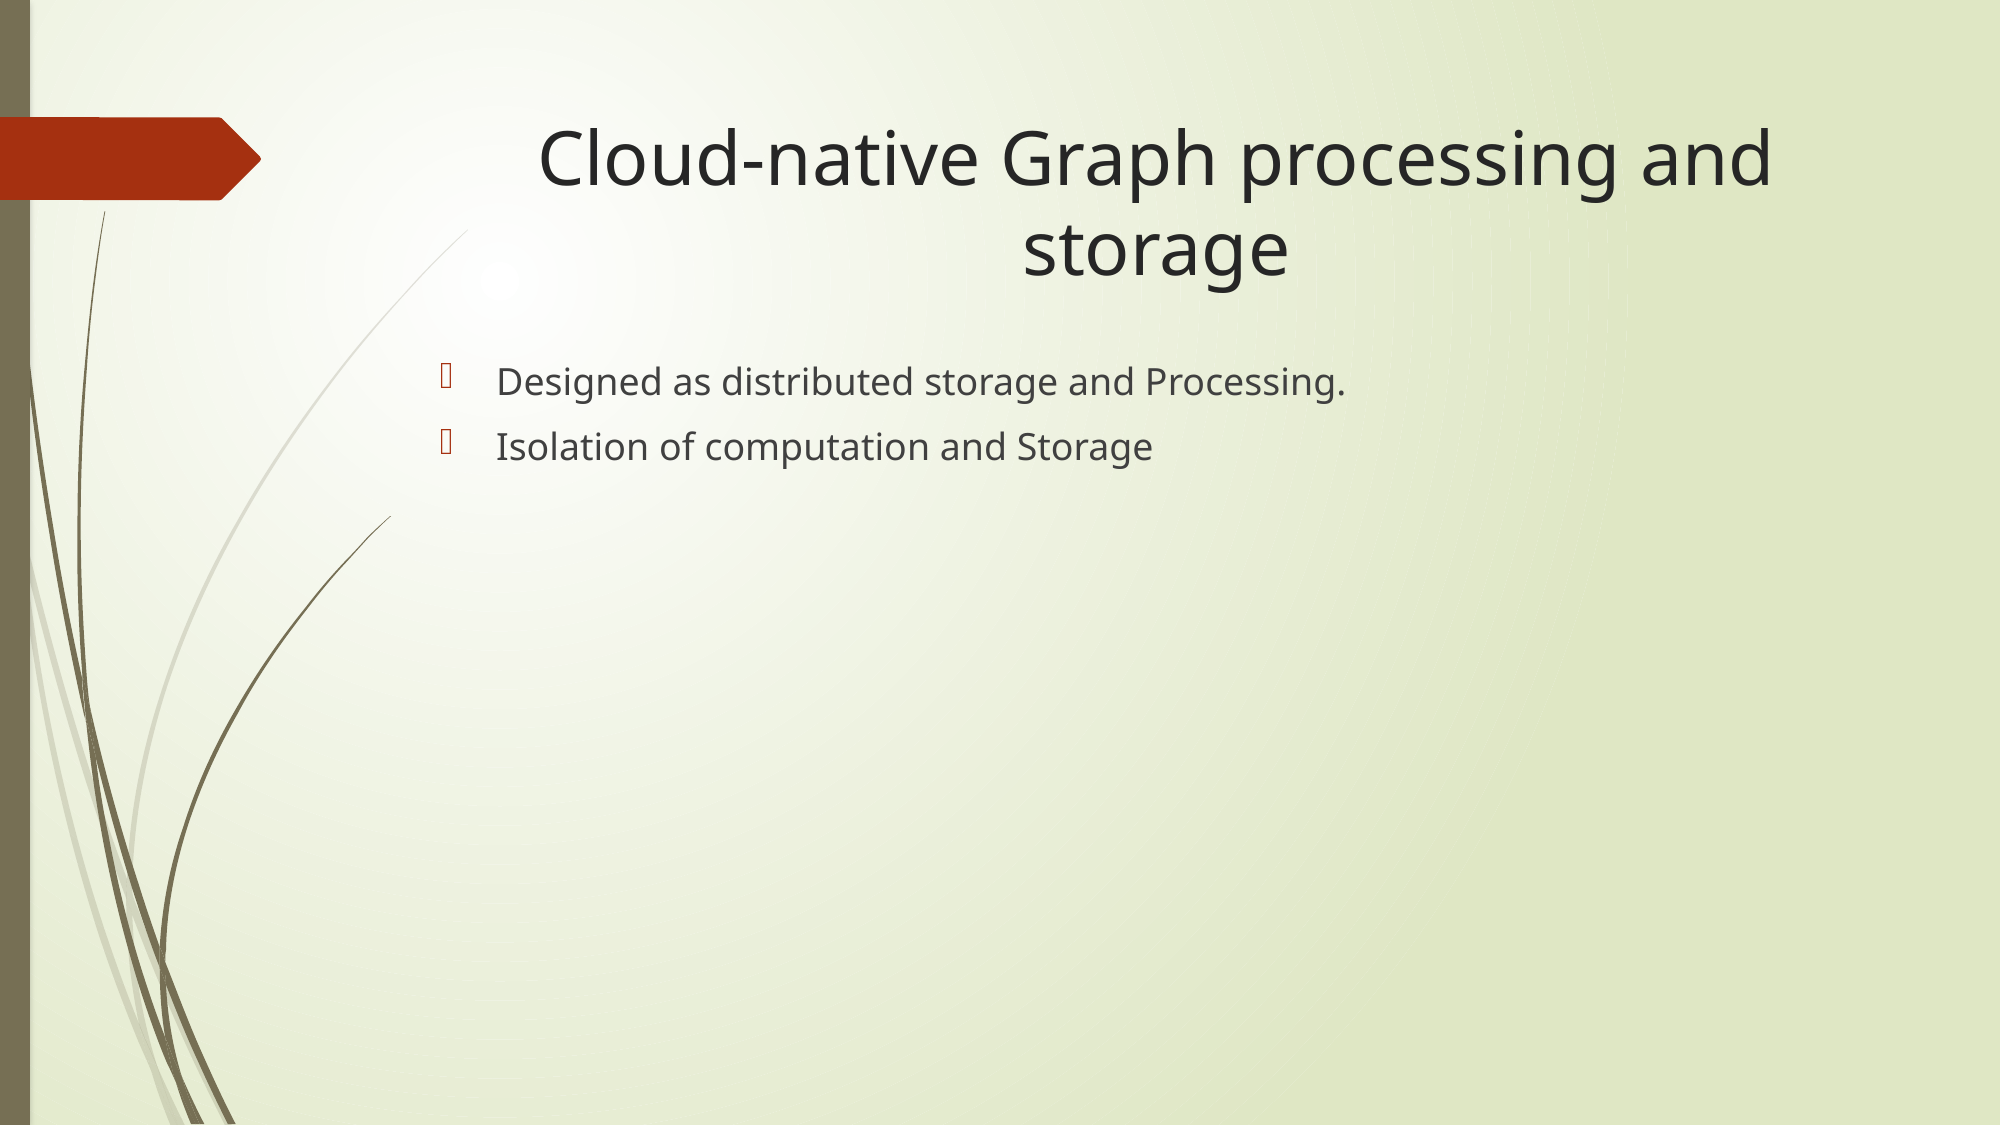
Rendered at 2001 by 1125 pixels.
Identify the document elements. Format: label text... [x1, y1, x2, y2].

list Designed as distributed storage and Processing. Isolation of computation and Storage [424, 350, 1888, 970]
title Cloud-native Graph processing and storage [425, 102, 1888, 313]
